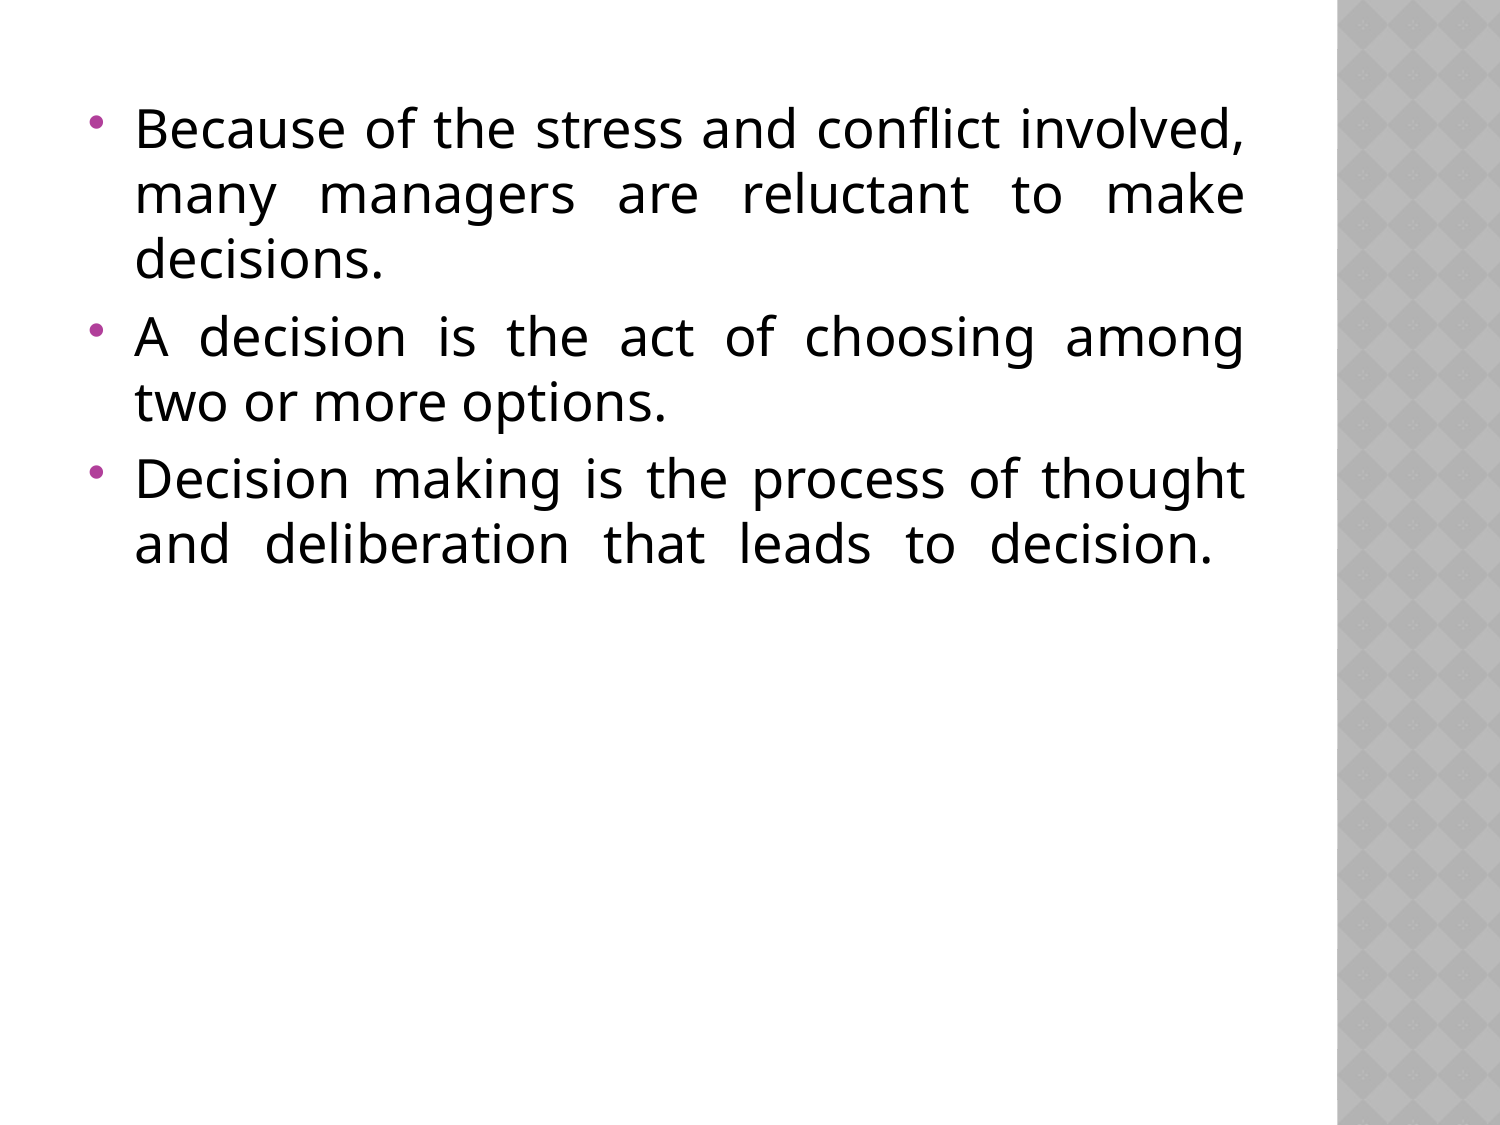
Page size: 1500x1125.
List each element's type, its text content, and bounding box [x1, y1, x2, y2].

list Because of the stress and conflict involved, many managers are reluctant to make decisions. A decision is the act of choosing among two or more options. Decision making is the process of thought and deliberation that leads to decision. [75, 87, 1263, 1059]
